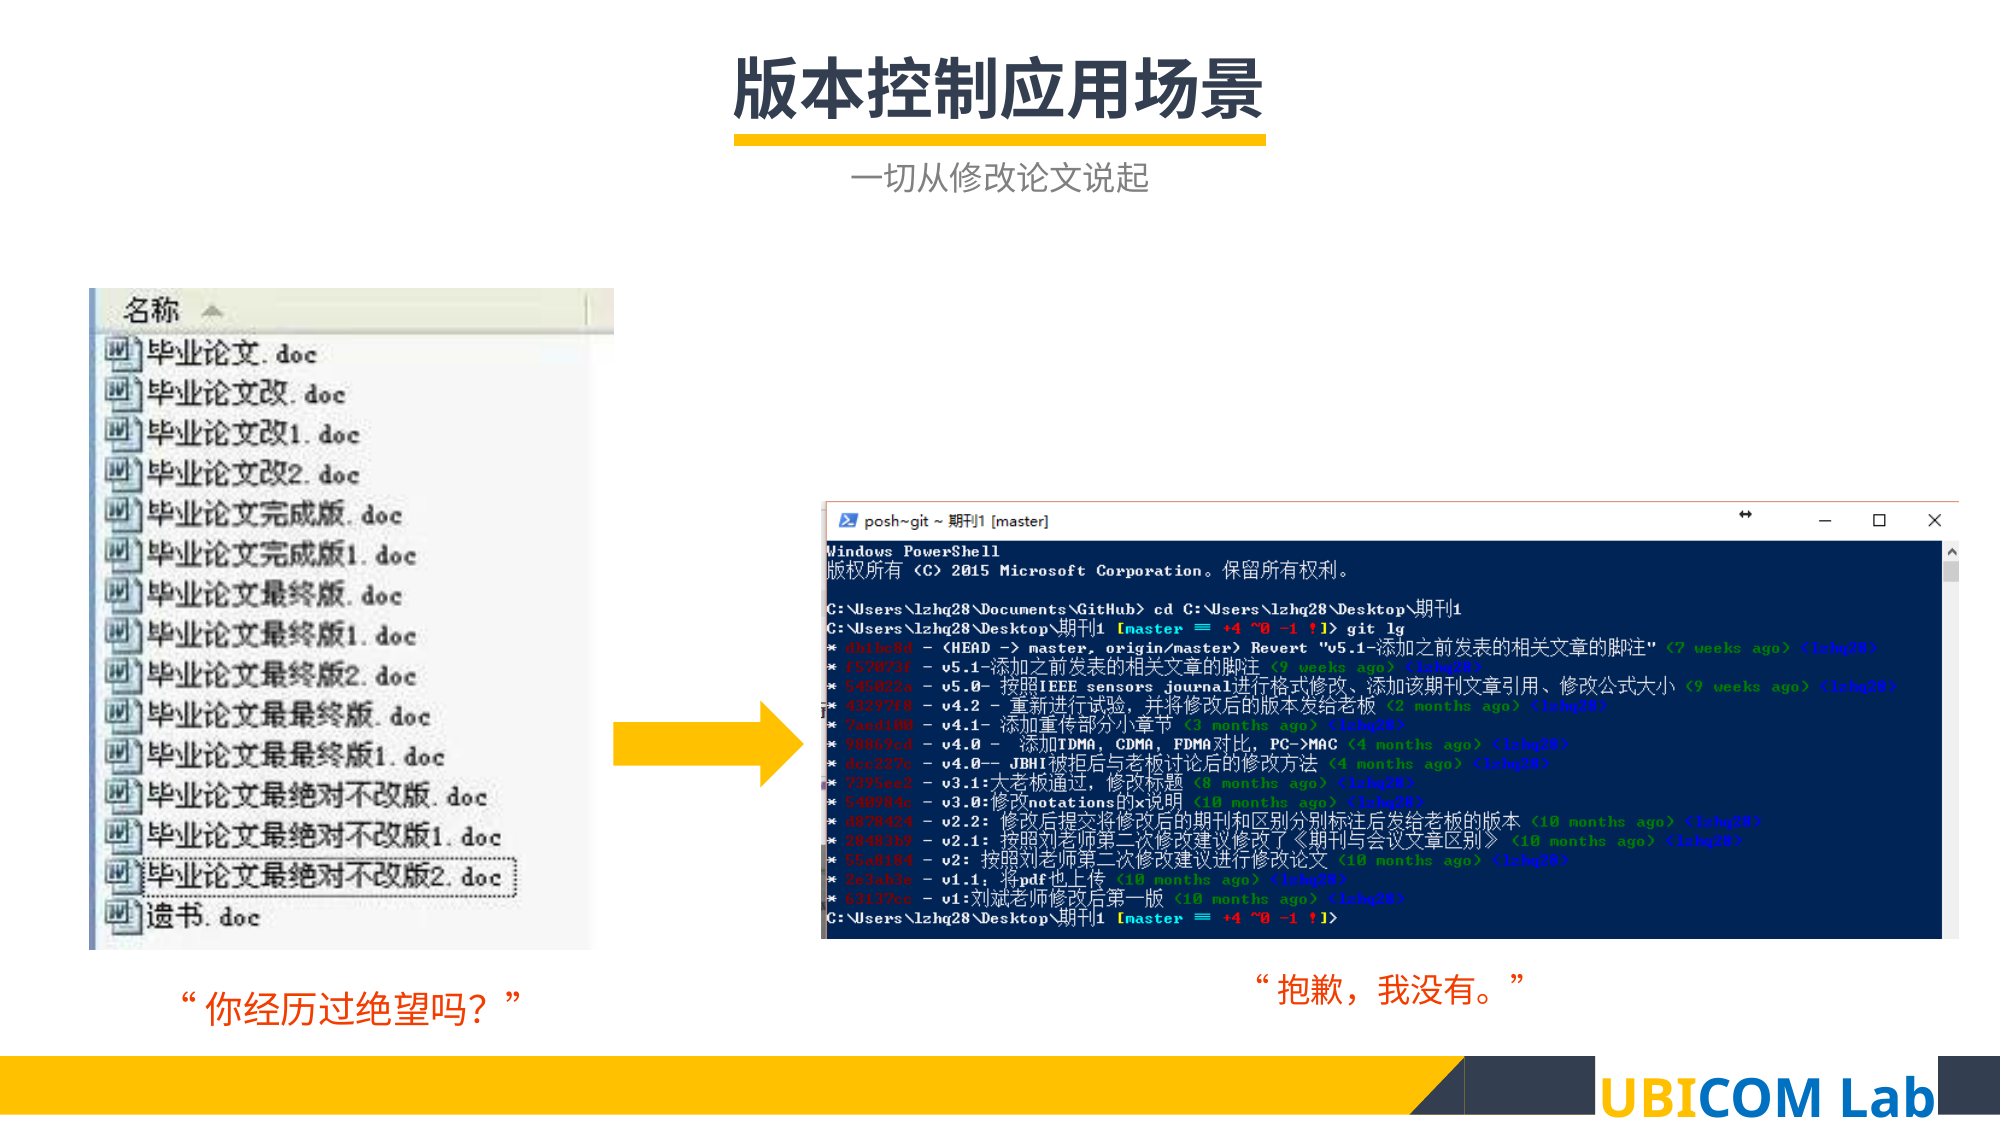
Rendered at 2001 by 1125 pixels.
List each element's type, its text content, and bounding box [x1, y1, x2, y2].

text_box “抱歉，我没有。” [1221, 949, 1559, 1017]
picture [89, 288, 614, 950]
picture [821, 501, 1959, 939]
list 版本控制应用场景 [585, 39, 1415, 217]
text_box UBICOM Lab [1583, 1036, 1952, 1125]
text_box [614, 698, 806, 790]
text_box “你经历过绝望吗？” [144, 965, 559, 1039]
list 一切从修改论文说起 [684, 149, 1316, 206]
